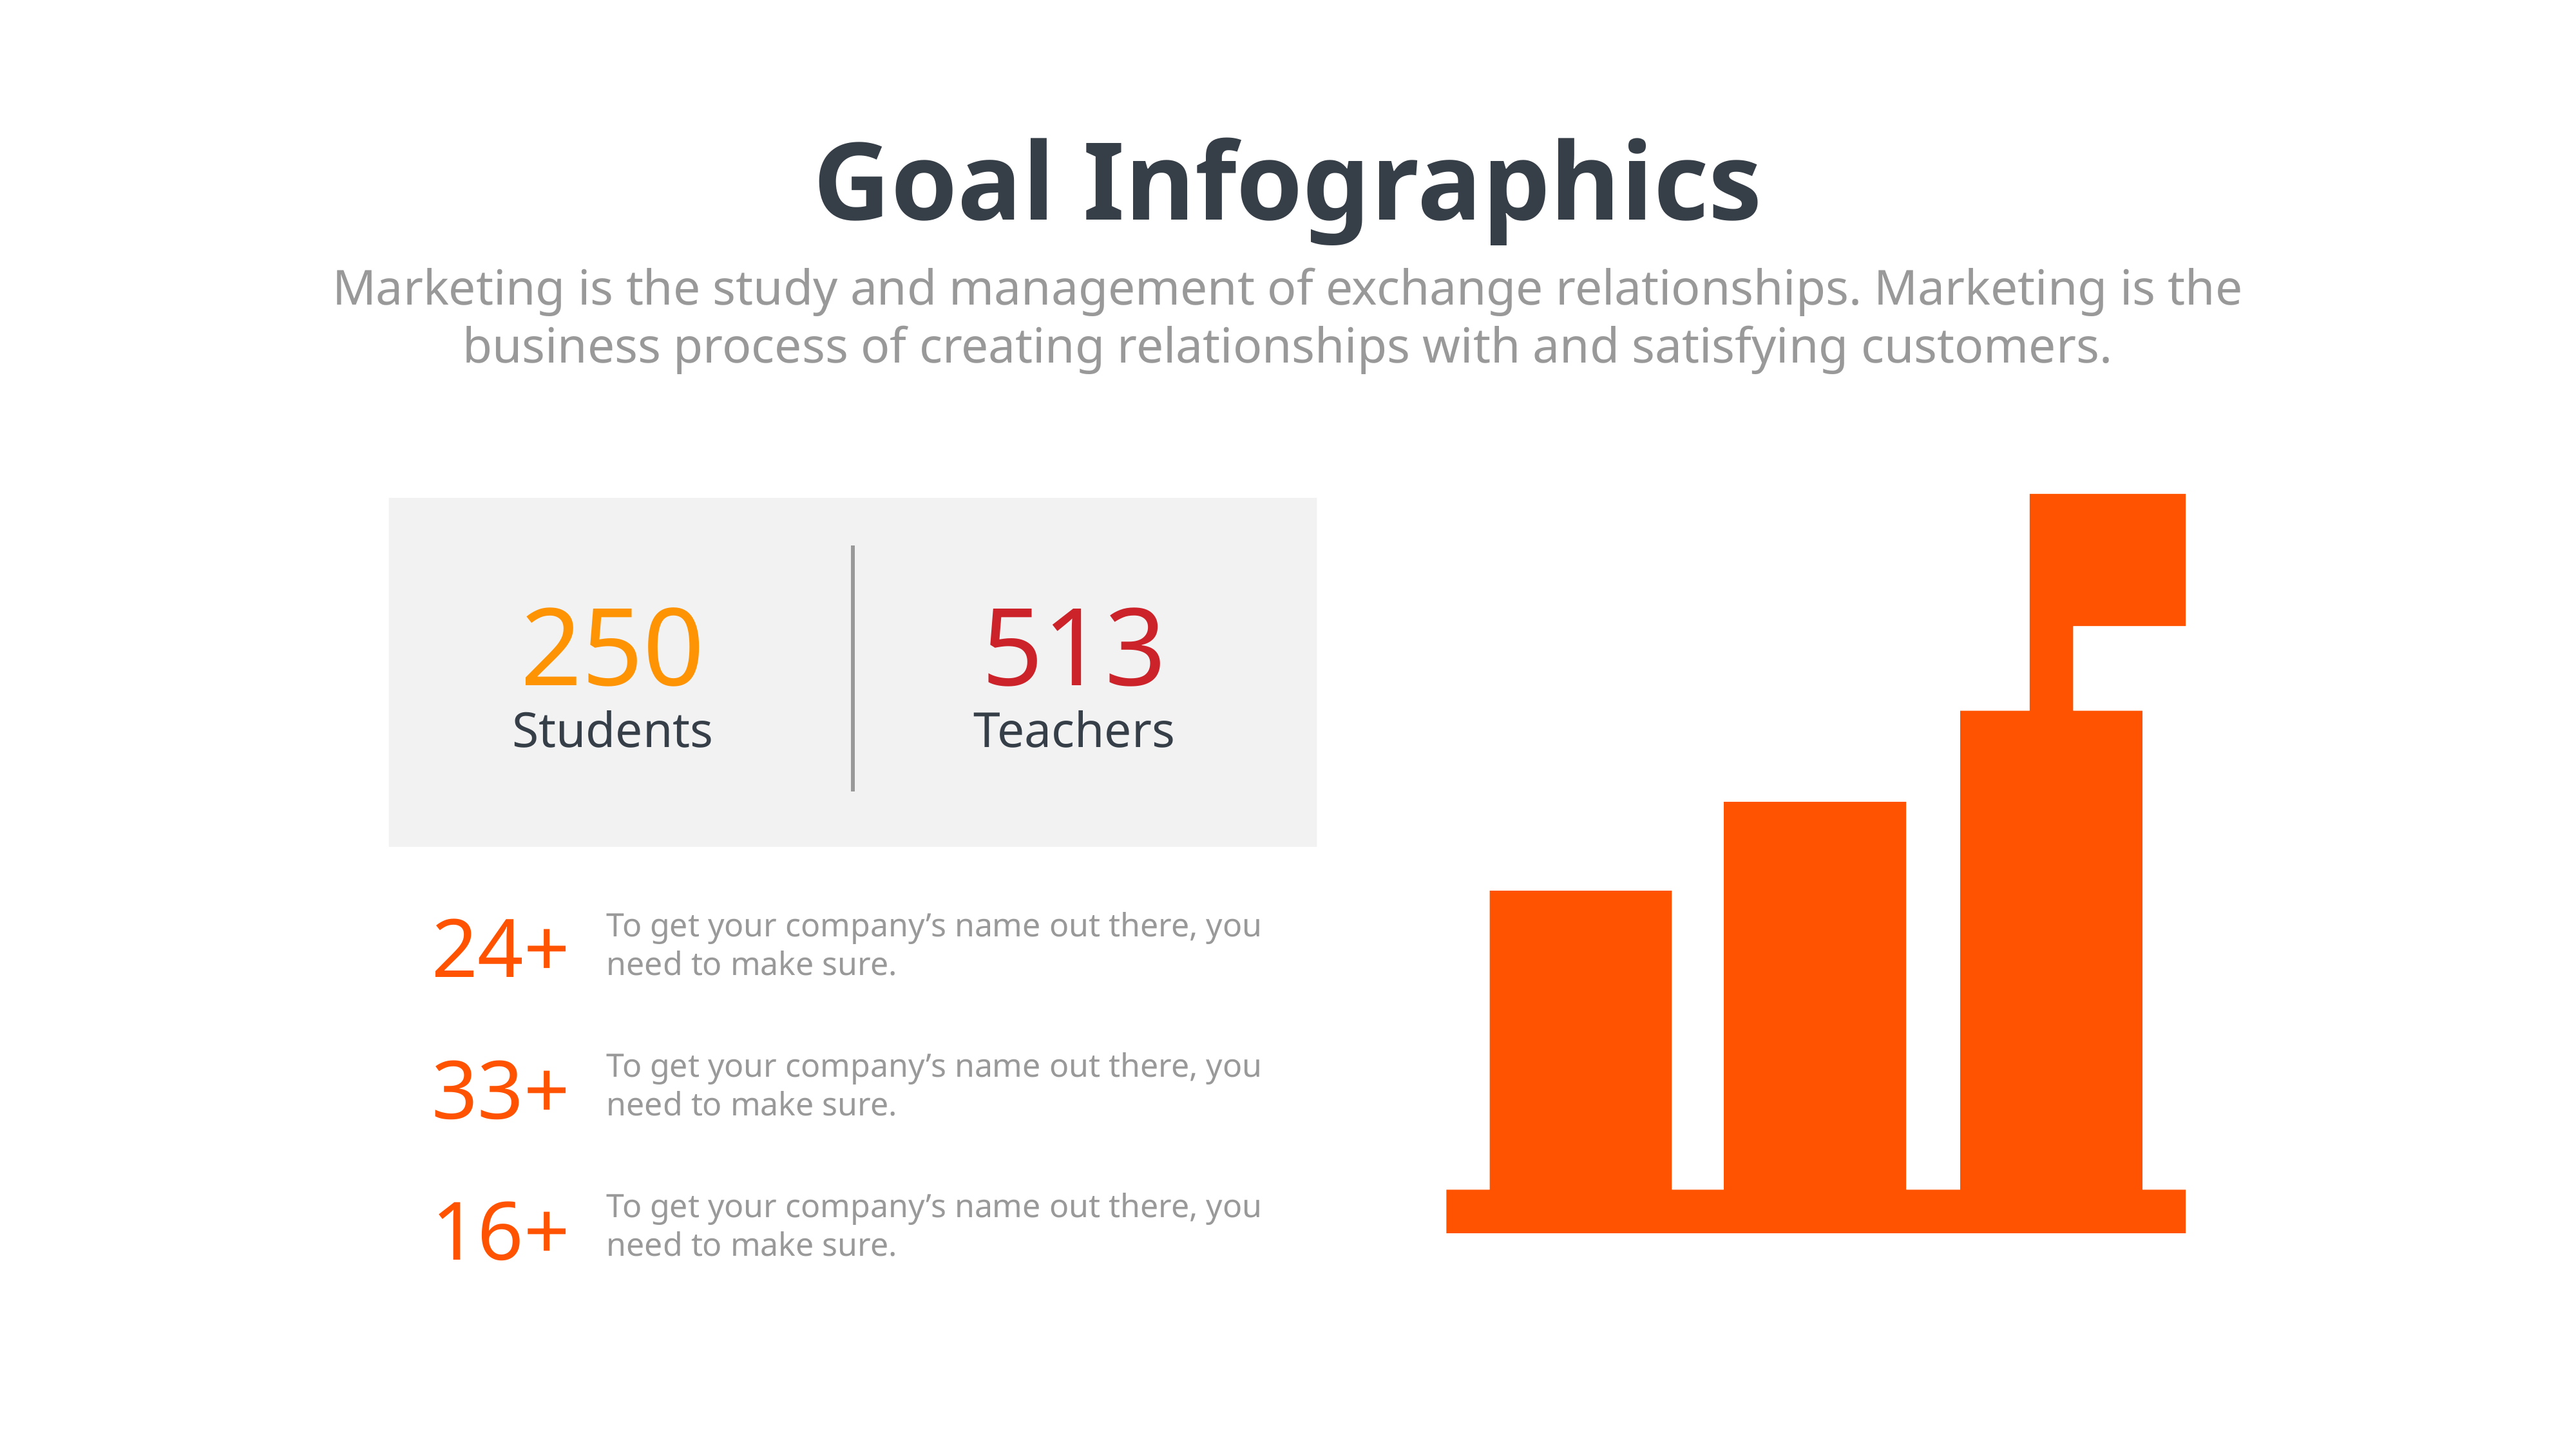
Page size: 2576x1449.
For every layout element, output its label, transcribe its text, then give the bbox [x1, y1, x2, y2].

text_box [281, 108, 2295, 379]
text_box 250 [502, 573, 724, 694]
text_box Students [455, 694, 770, 762]
text_box 33+ [426, 1032, 649, 1141]
text_box [1446, 493, 2186, 1233]
text_box Teachers [917, 694, 1232, 762]
text_box 24+ [426, 891, 649, 999]
text_box To get your company’s name out there, you need to make sure. [649, 900, 1290, 987]
text_box 16+ [426, 1174, 649, 1282]
text_box 513 [963, 573, 1185, 694]
text_box [388, 498, 1317, 847]
text_box To get your company’s name out there, you need to make sure. [649, 1039, 1290, 1127]
text_box To get your company’s name out there, you need to make sure. [649, 1180, 1290, 1267]
